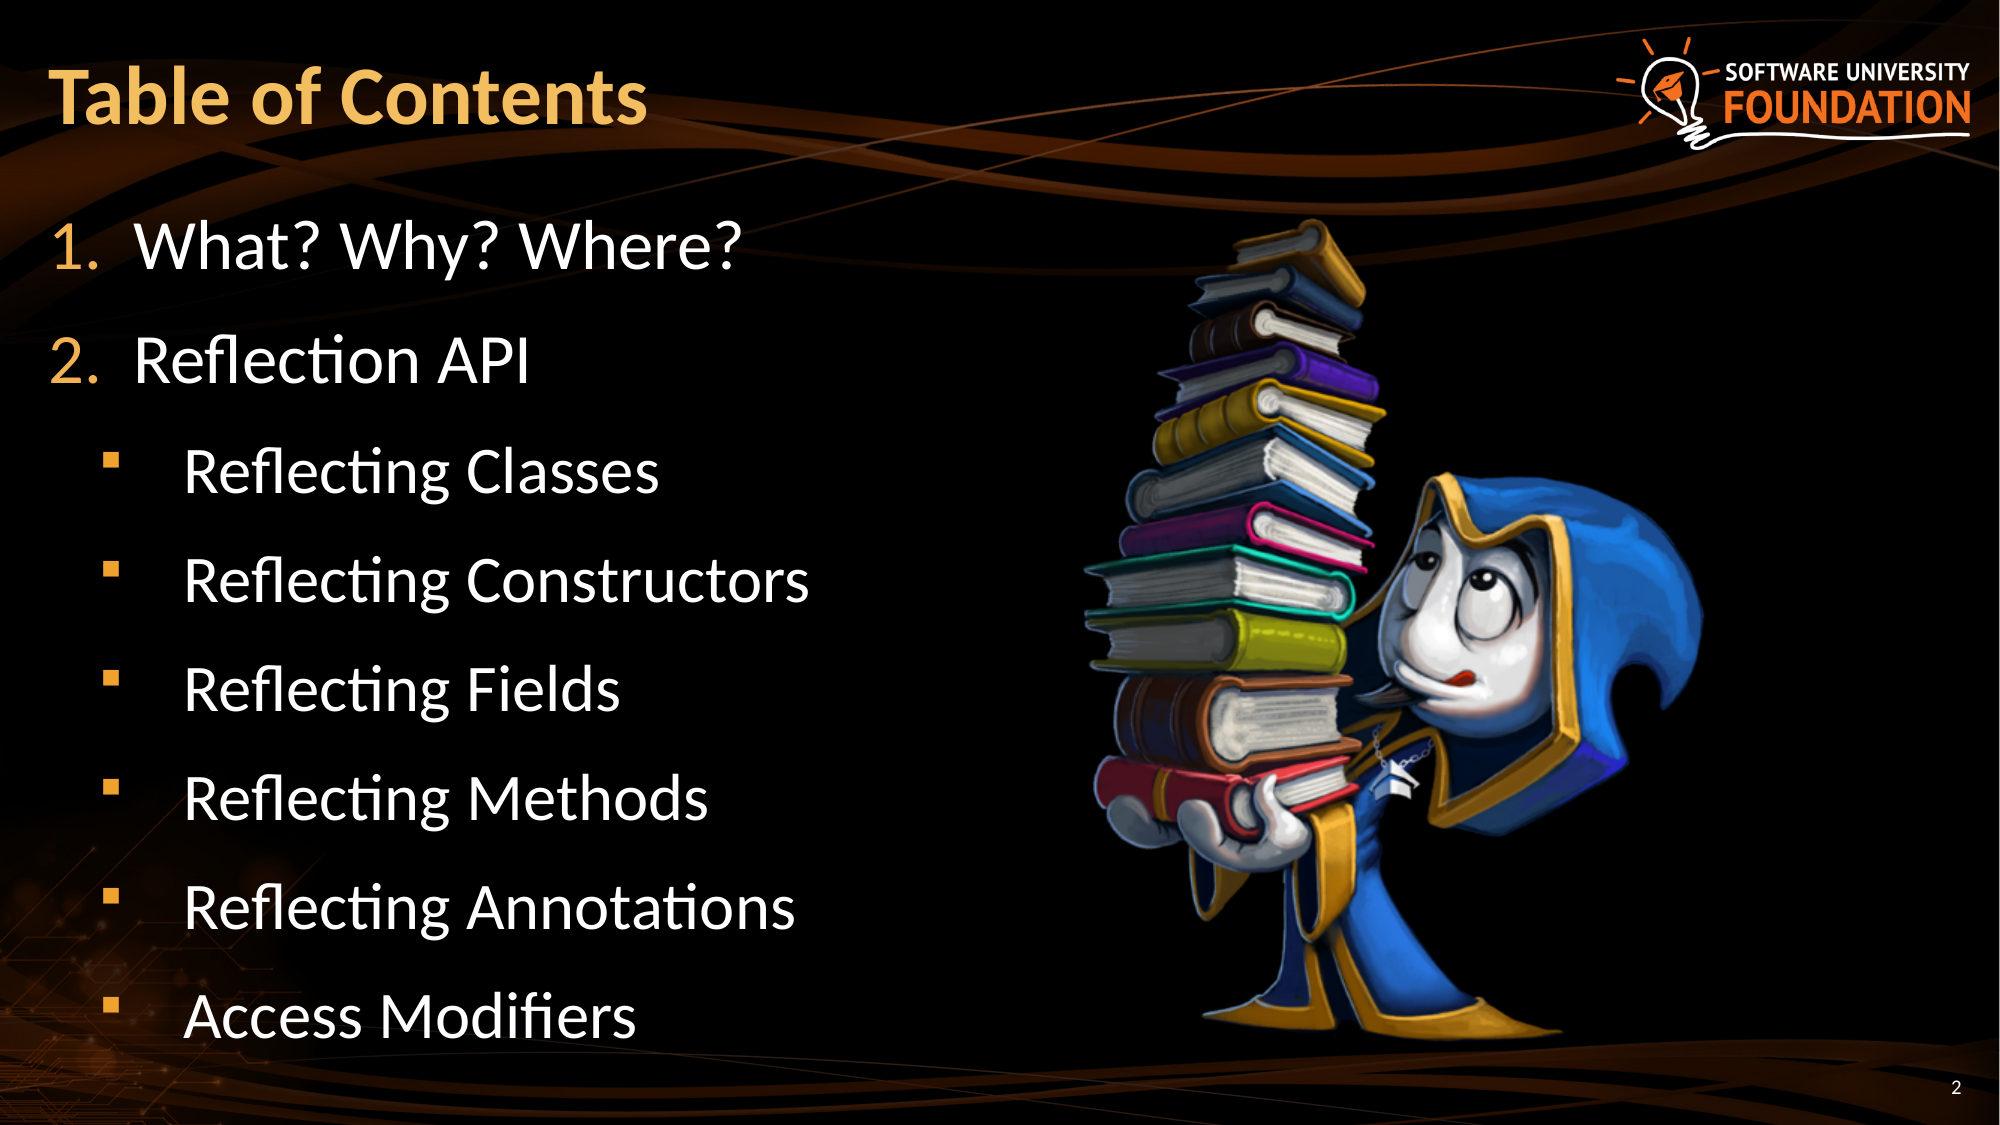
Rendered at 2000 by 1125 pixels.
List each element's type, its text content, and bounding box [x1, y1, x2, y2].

list What? Why? Where? Reflection API Reflecting Classes Reflecting Constructors Reflecting Fields Reflecting Methods Reflecting Annotations Access Modifiers [31, 188, 1968, 1103]
title Table of Contents [30, 6, 1602, 189]
picture [0, 0, 2000, 1125]
